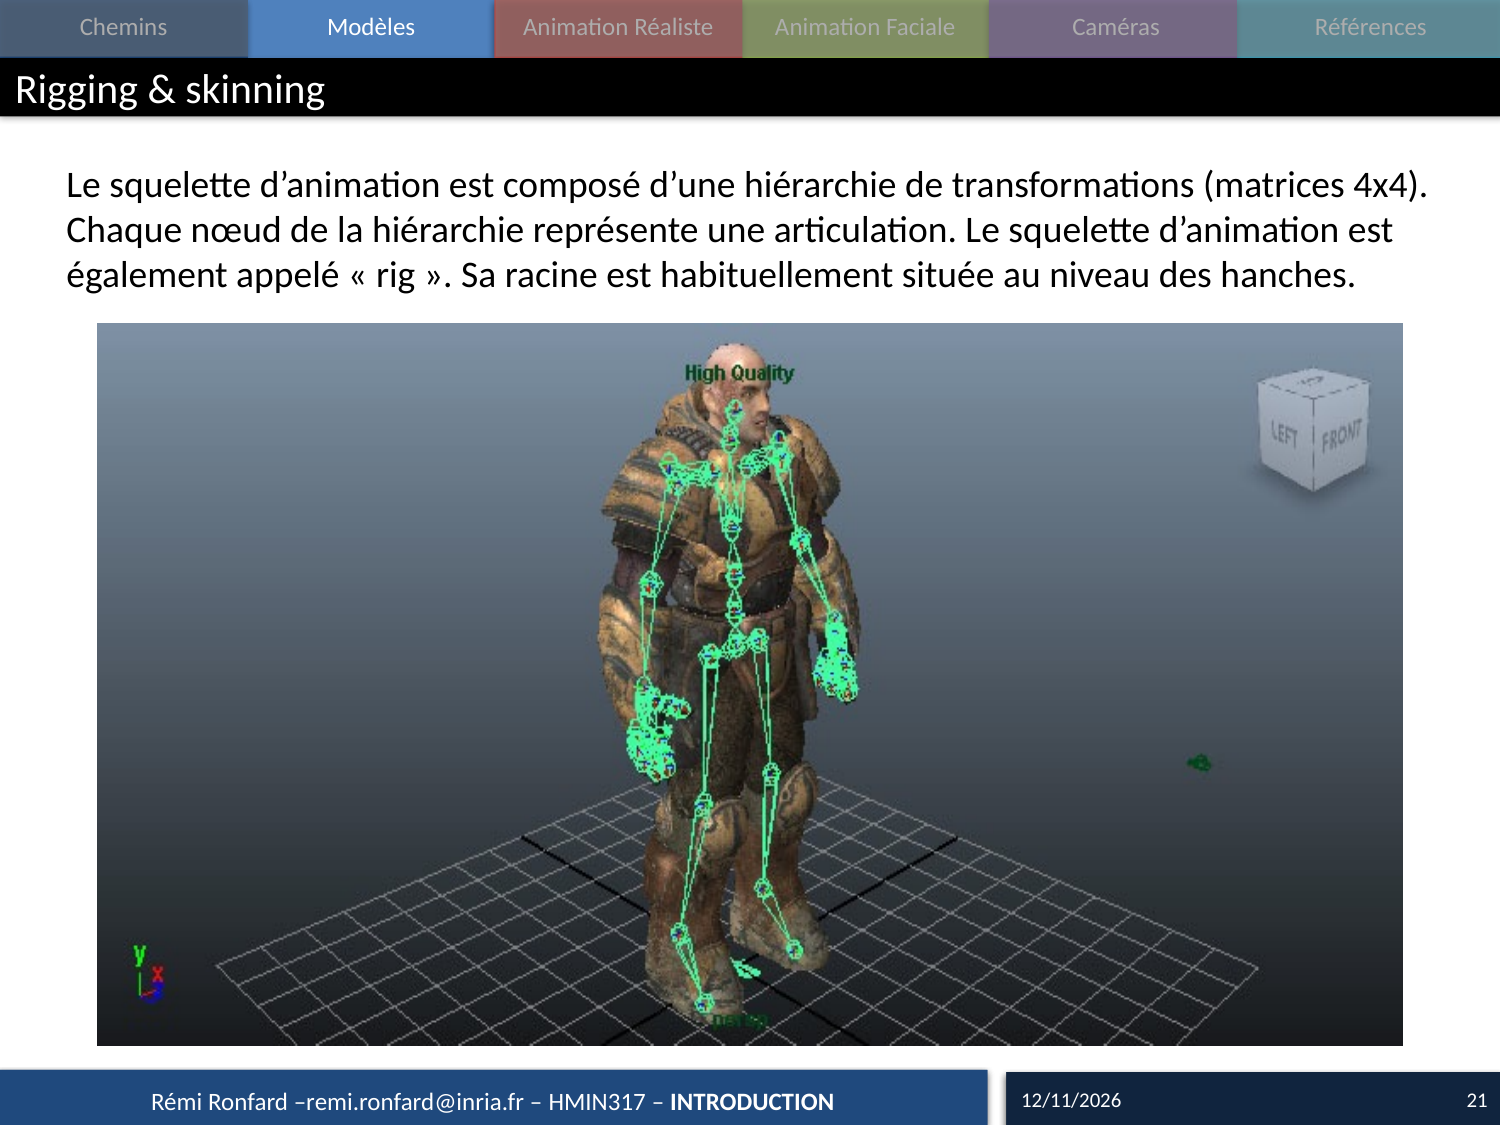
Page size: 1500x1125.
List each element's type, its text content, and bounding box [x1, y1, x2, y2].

text_box Le squelette d’animation est composé d’une hiérarchie de transformations (matrices 4x4). Chaque nœud de la hiérarchie représente une articulation. Le squelette d’animation est également appelé « rig ». Sa racine est habituellement située au niveau des hanches. [58, 152, 1442, 303]
footer Rémi Ronfard –remi.ronfard@inria.fr – HMIN317 – INTRODUCTION [0, 1072, 988, 1125]
picture [97, 323, 1403, 1046]
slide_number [1006, 1070, 1153, 1125]
slide_number 21 [1153, 1071, 1500, 1125]
title Rigging & skinning [0, 58, 1500, 117]
